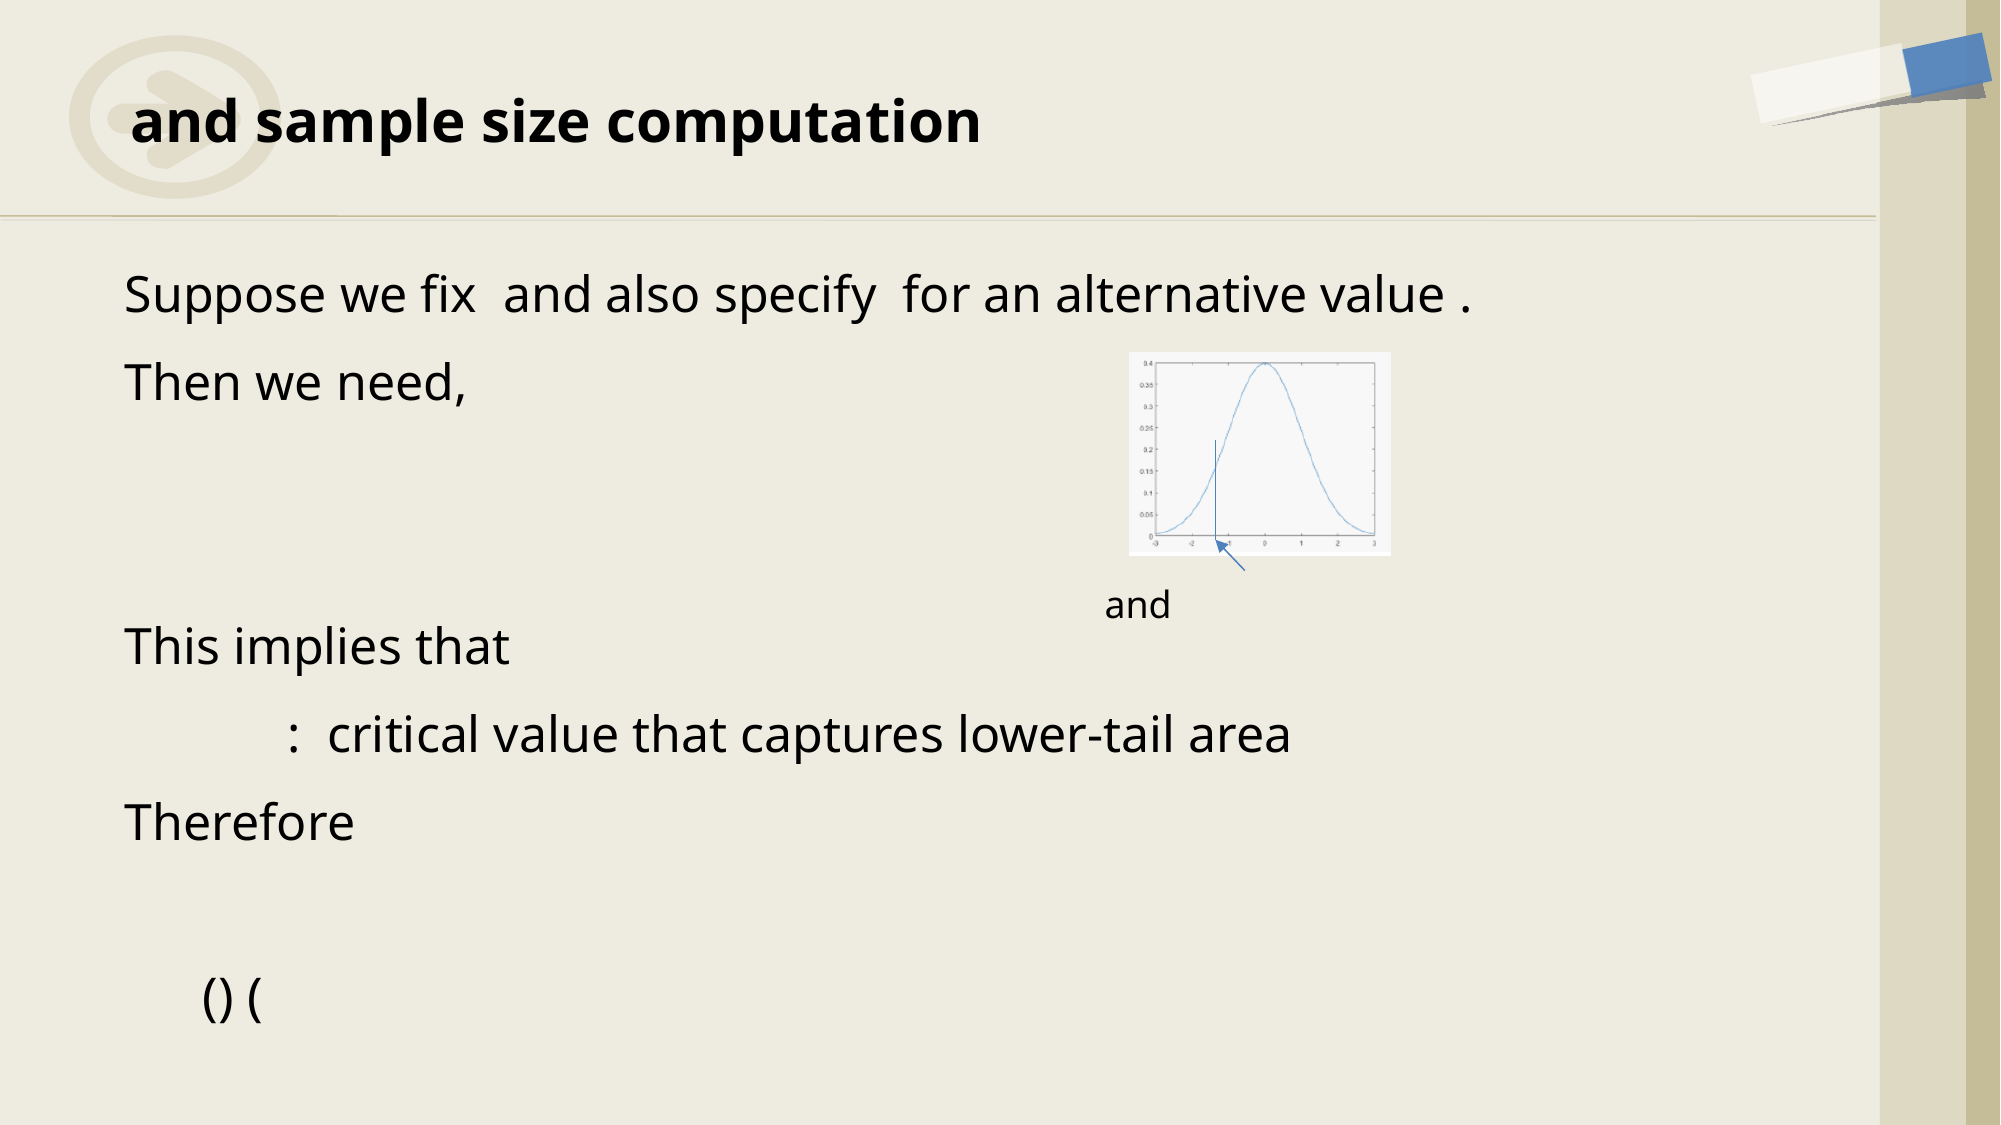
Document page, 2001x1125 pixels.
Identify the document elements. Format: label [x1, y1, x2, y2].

picture [1129, 351, 1391, 556]
text_box [1215, 539, 1246, 571]
